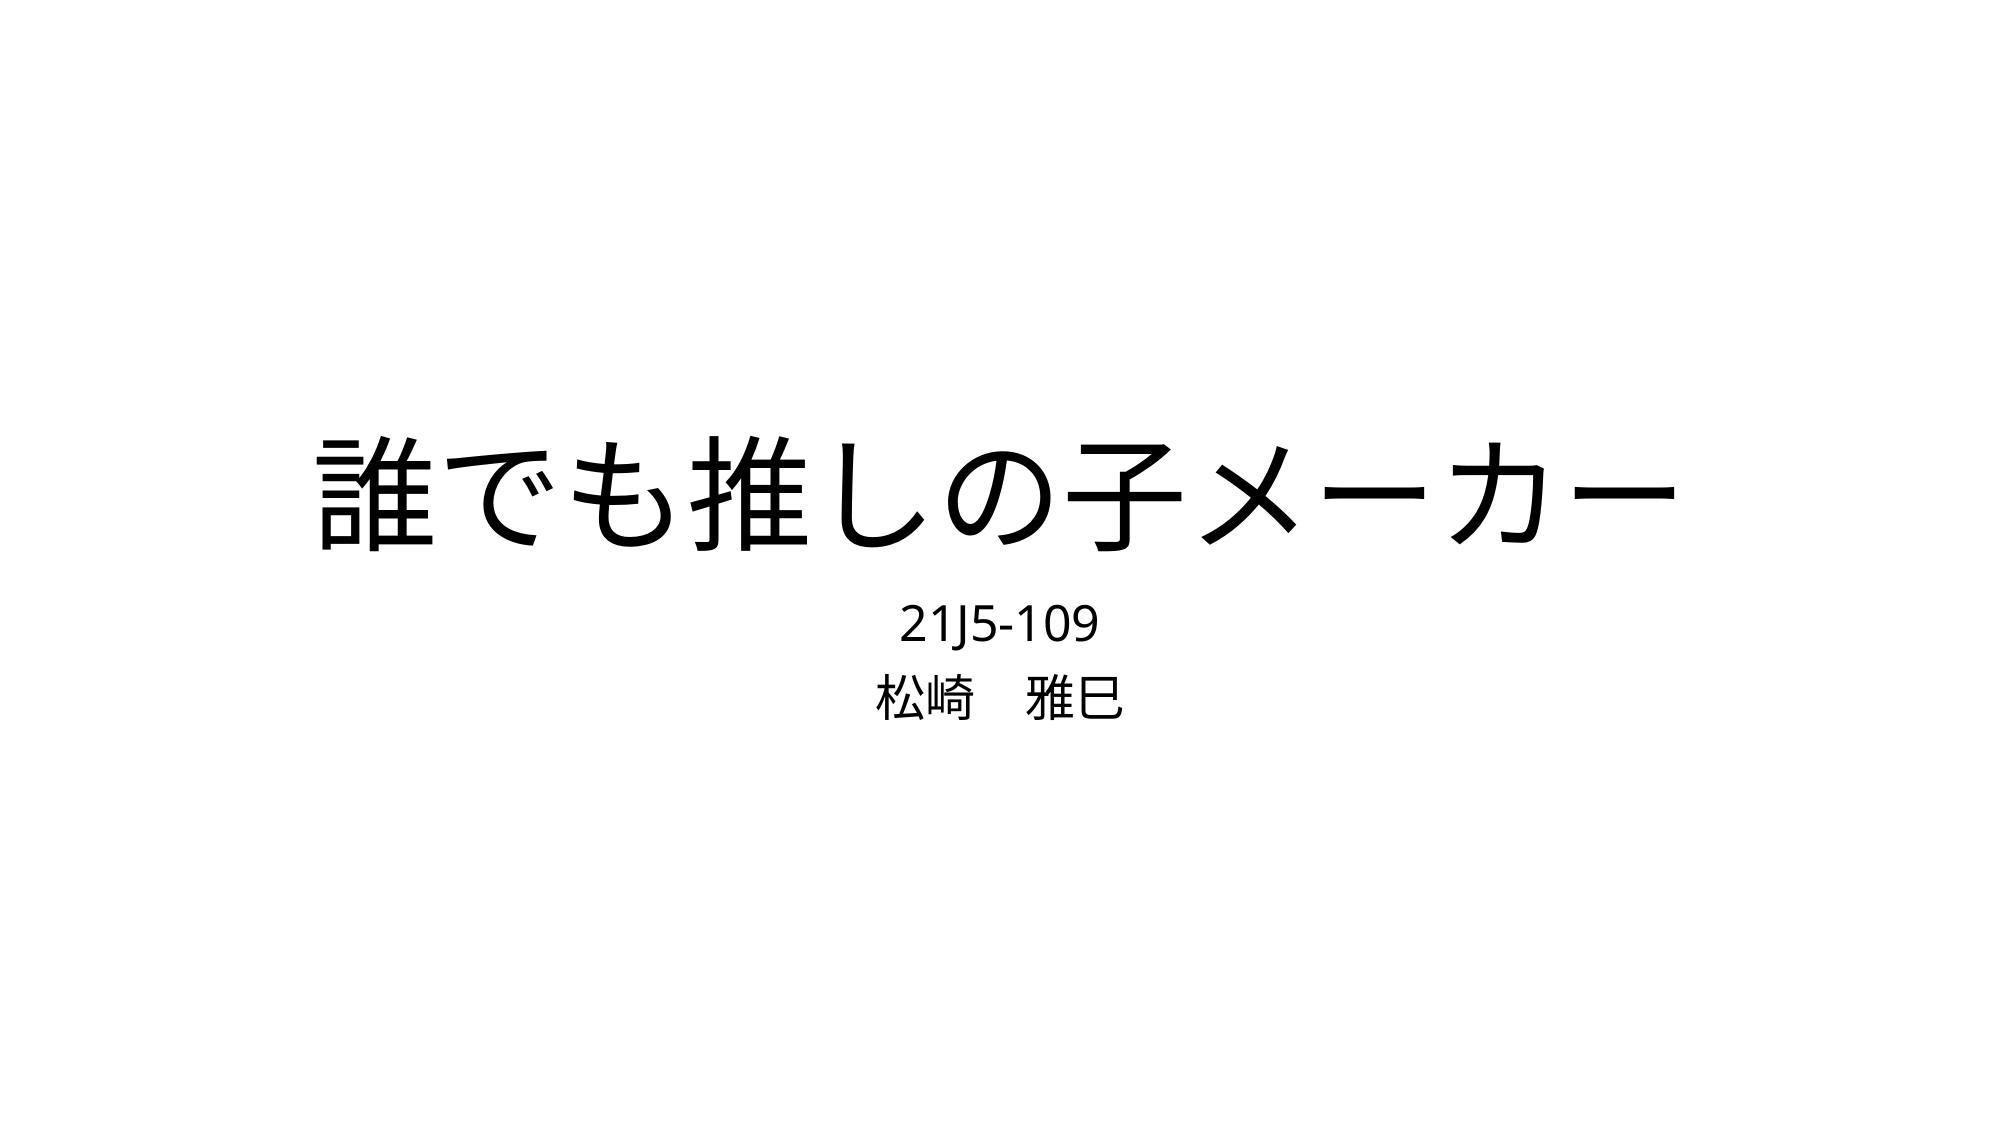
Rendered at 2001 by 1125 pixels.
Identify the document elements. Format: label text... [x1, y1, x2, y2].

title 誰でも推しの子メーカー [249, 184, 1750, 576]
subtitle 21J5-109 松崎 雅巳 [249, 590, 1750, 863]
